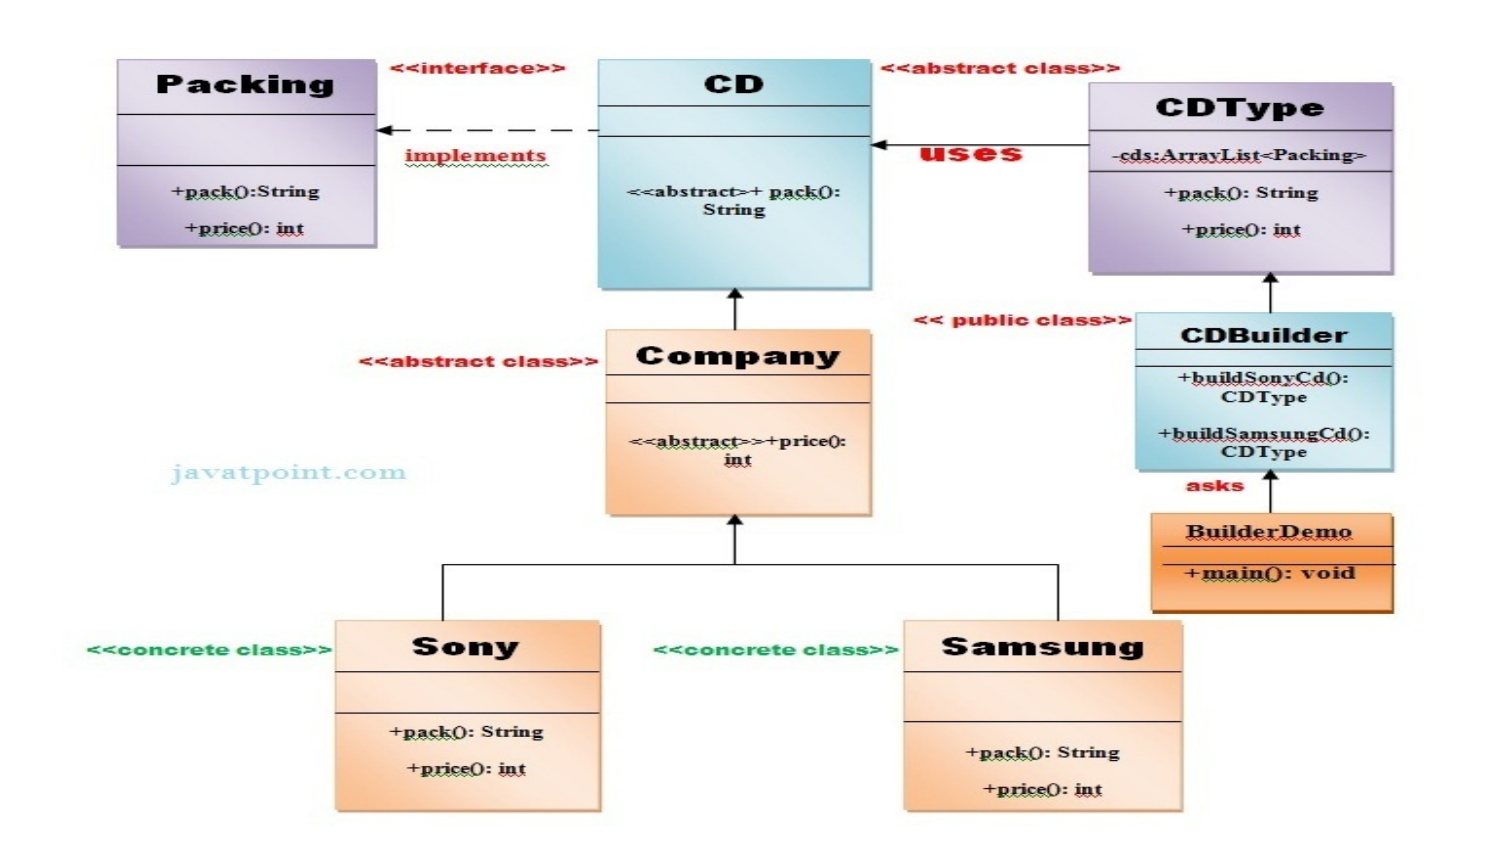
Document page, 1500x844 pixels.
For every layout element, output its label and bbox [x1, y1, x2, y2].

picture [50, 47, 1450, 827]
